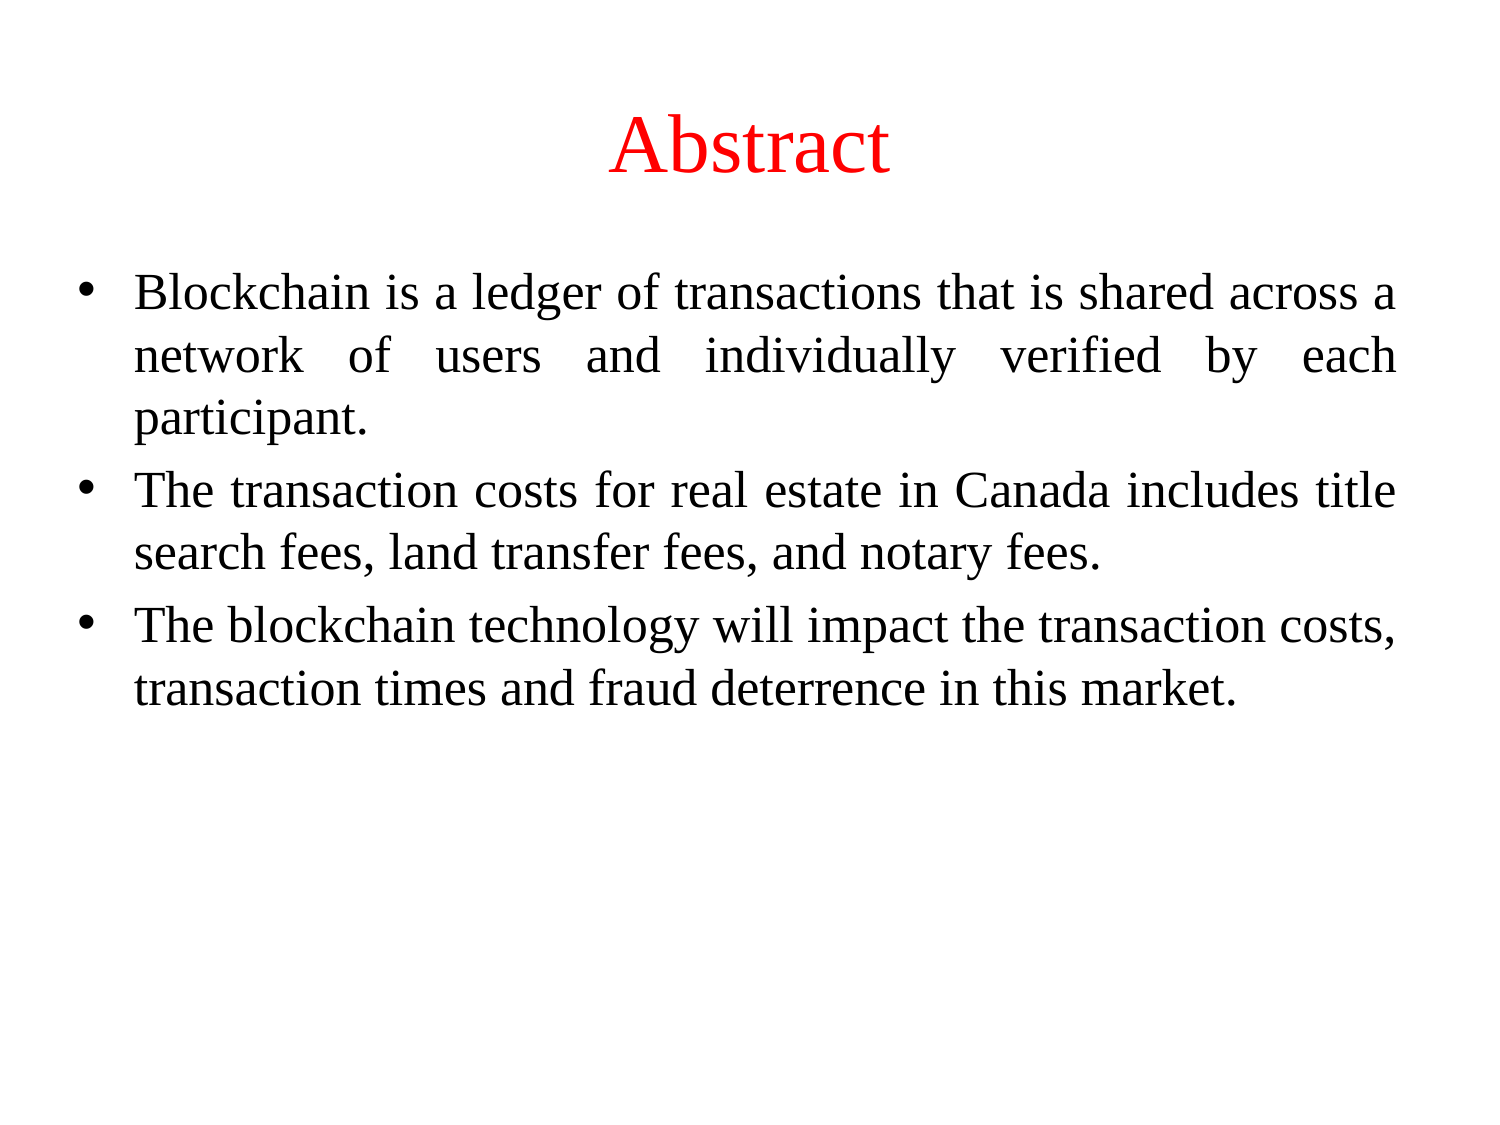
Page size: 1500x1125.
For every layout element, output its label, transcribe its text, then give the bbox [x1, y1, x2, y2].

list Blockchain is a ledger of transactions that is shared across a network of users and individually verified by each participant. The transaction costs for real estate in Canada includes title search fees, land transfer fees, and notary fees. The blockchain technology will impact the transaction costs, transaction times and fraud deterrence in this market. [62, 249, 1413, 1013]
title Abstract [75, 45, 1425, 233]
